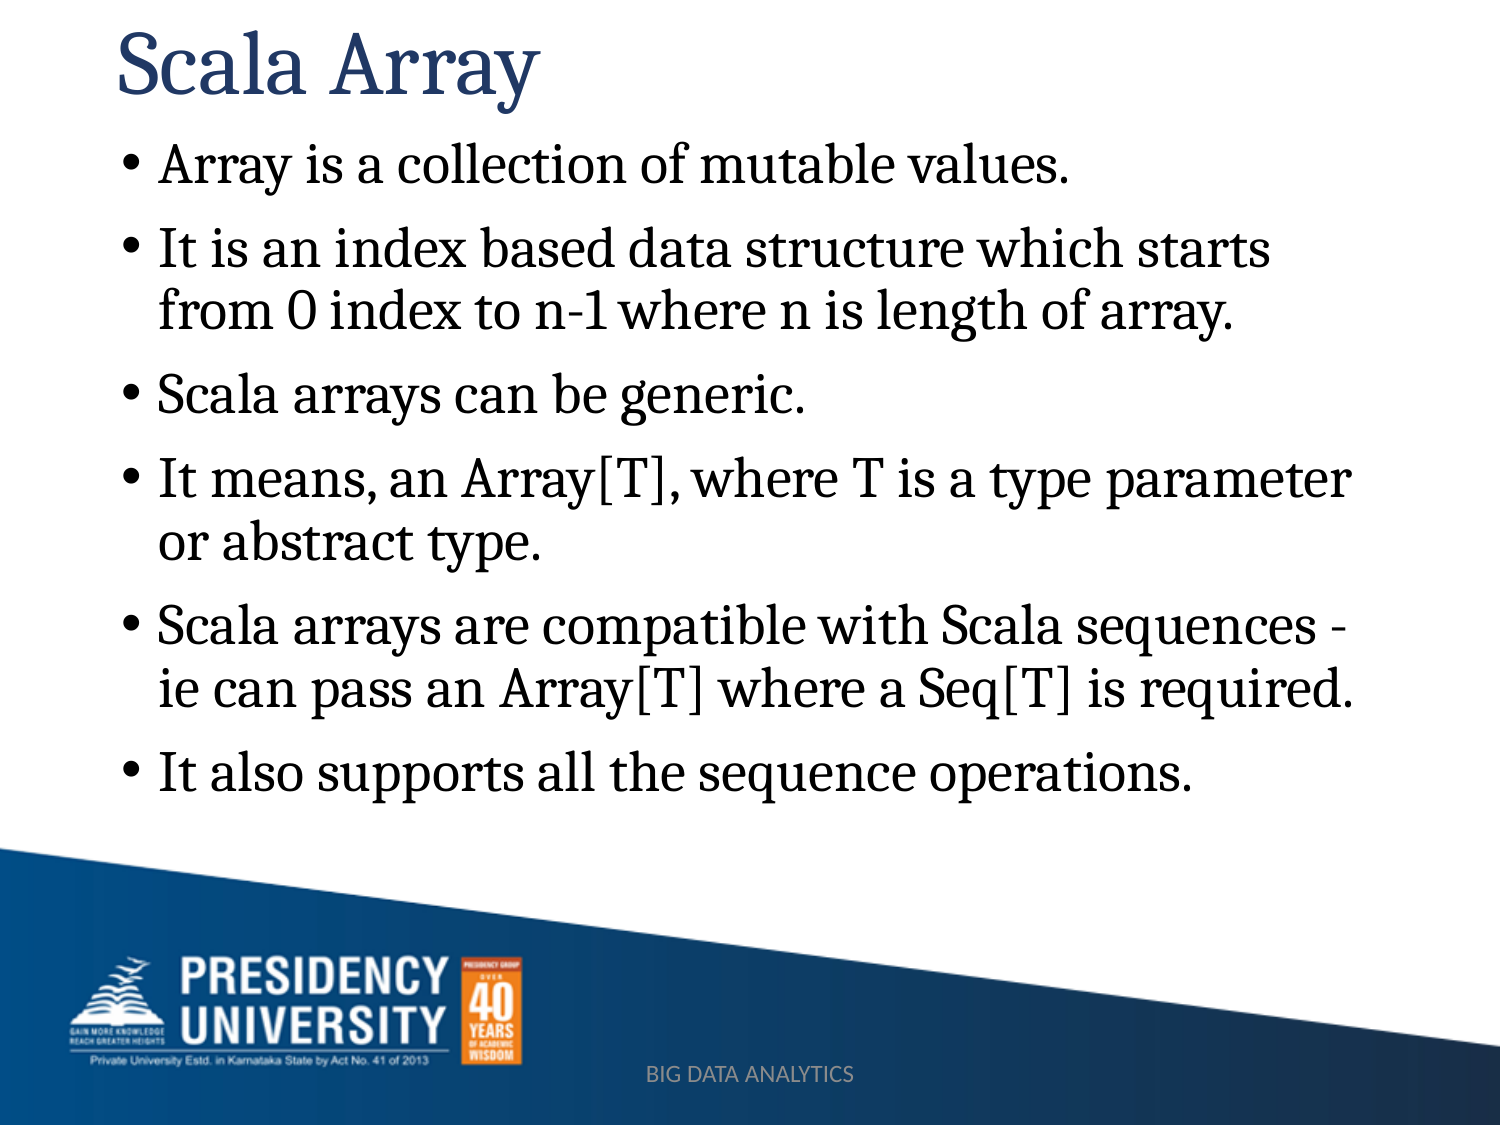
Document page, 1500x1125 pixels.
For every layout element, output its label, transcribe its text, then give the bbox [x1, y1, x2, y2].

footer BIG DATA ANALYTICS [496, 1042, 1004, 1103]
title Scala Array [102, 51, 1398, 189]
list Array is a collection of mutable values. It is an index based data structure which starts from 0 index to n-1 where n is length of array. Scala arrays can be generic. It means, an Array[T], where T is a type parameter or abstract type. Scala arrays are compatible with Scala sequences - ie can pass an Array[T] where a Seq[T] is required. It also supports all the sequence operations. [105, 125, 1401, 763]
picture [0, 845, 1500, 1125]
